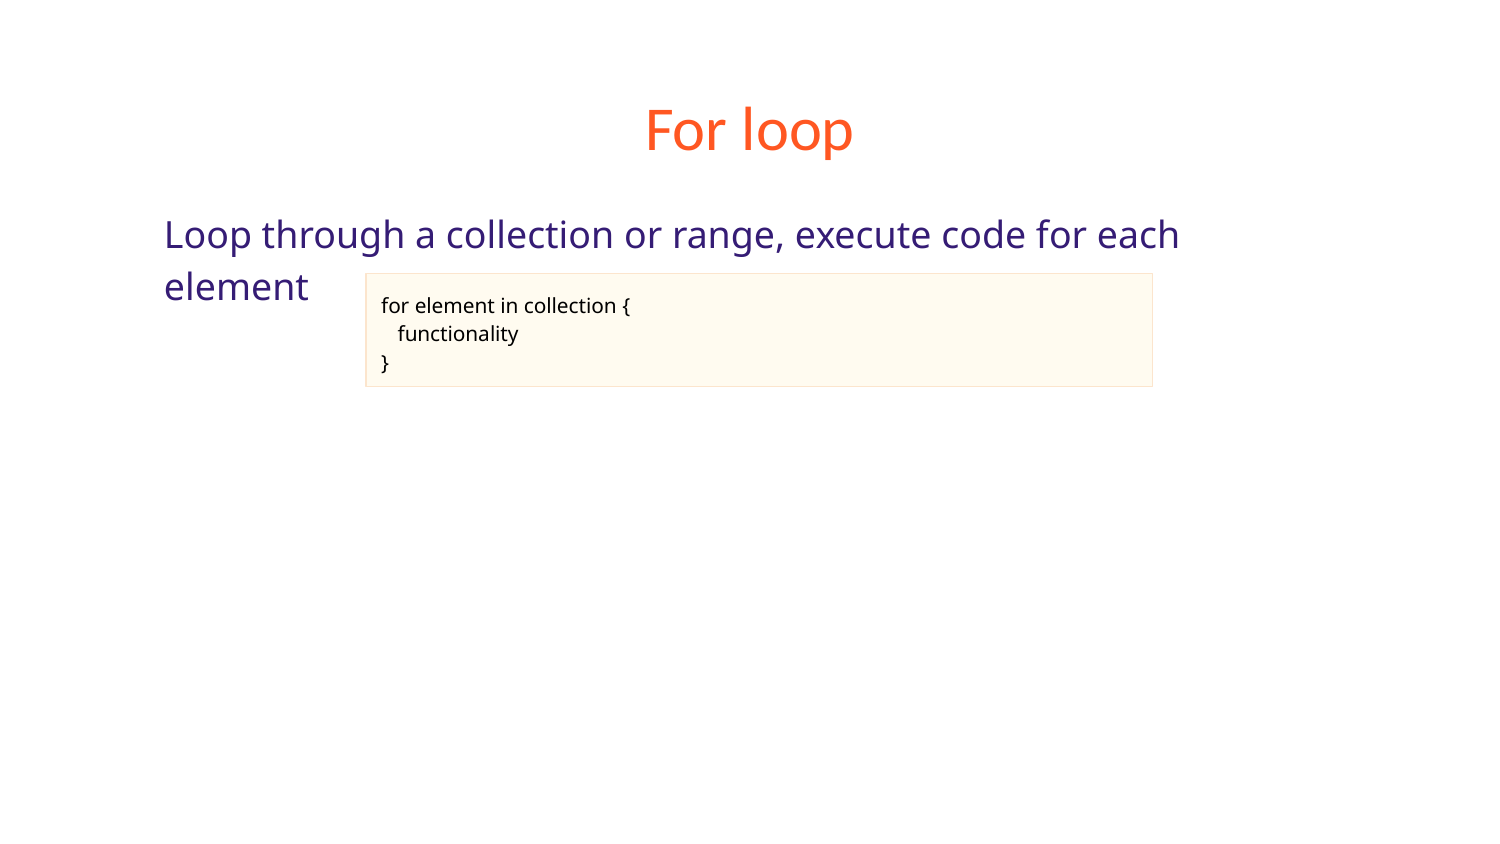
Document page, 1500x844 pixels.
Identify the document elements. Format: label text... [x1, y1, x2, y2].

list Loop through a collection or range, execute code for each element [148, 189, 1350, 750]
text_box for element in collection { functionality } [366, 273, 1153, 387]
title For loop [51, 72, 1449, 167]
